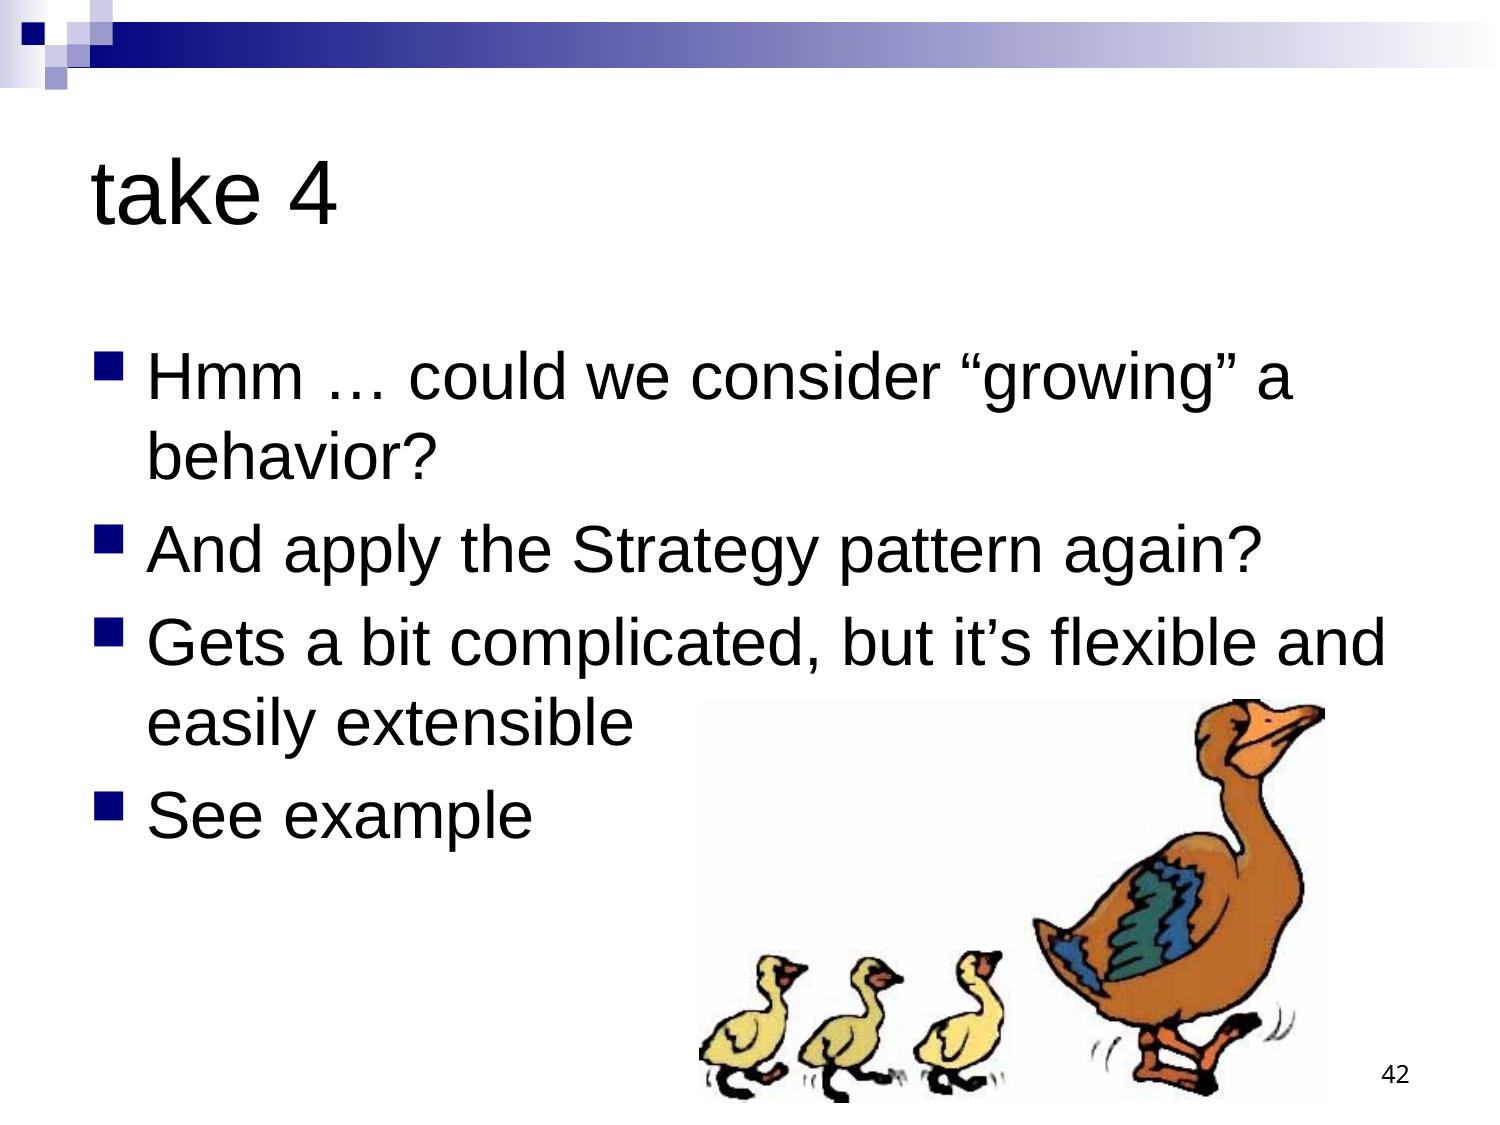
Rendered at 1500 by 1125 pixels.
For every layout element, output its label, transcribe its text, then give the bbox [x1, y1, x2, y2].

picture [699, 699, 1326, 1104]
title take 4 [75, 75, 1425, 300]
list Hmm … could we consider “growing” a behavior? And apply the Strategy pattern again? Gets a bit complicated, but it’s flexible and easily extensible See example [75, 324, 1425, 963]
slide_number 42 [1329, 1025, 1425, 1100]
